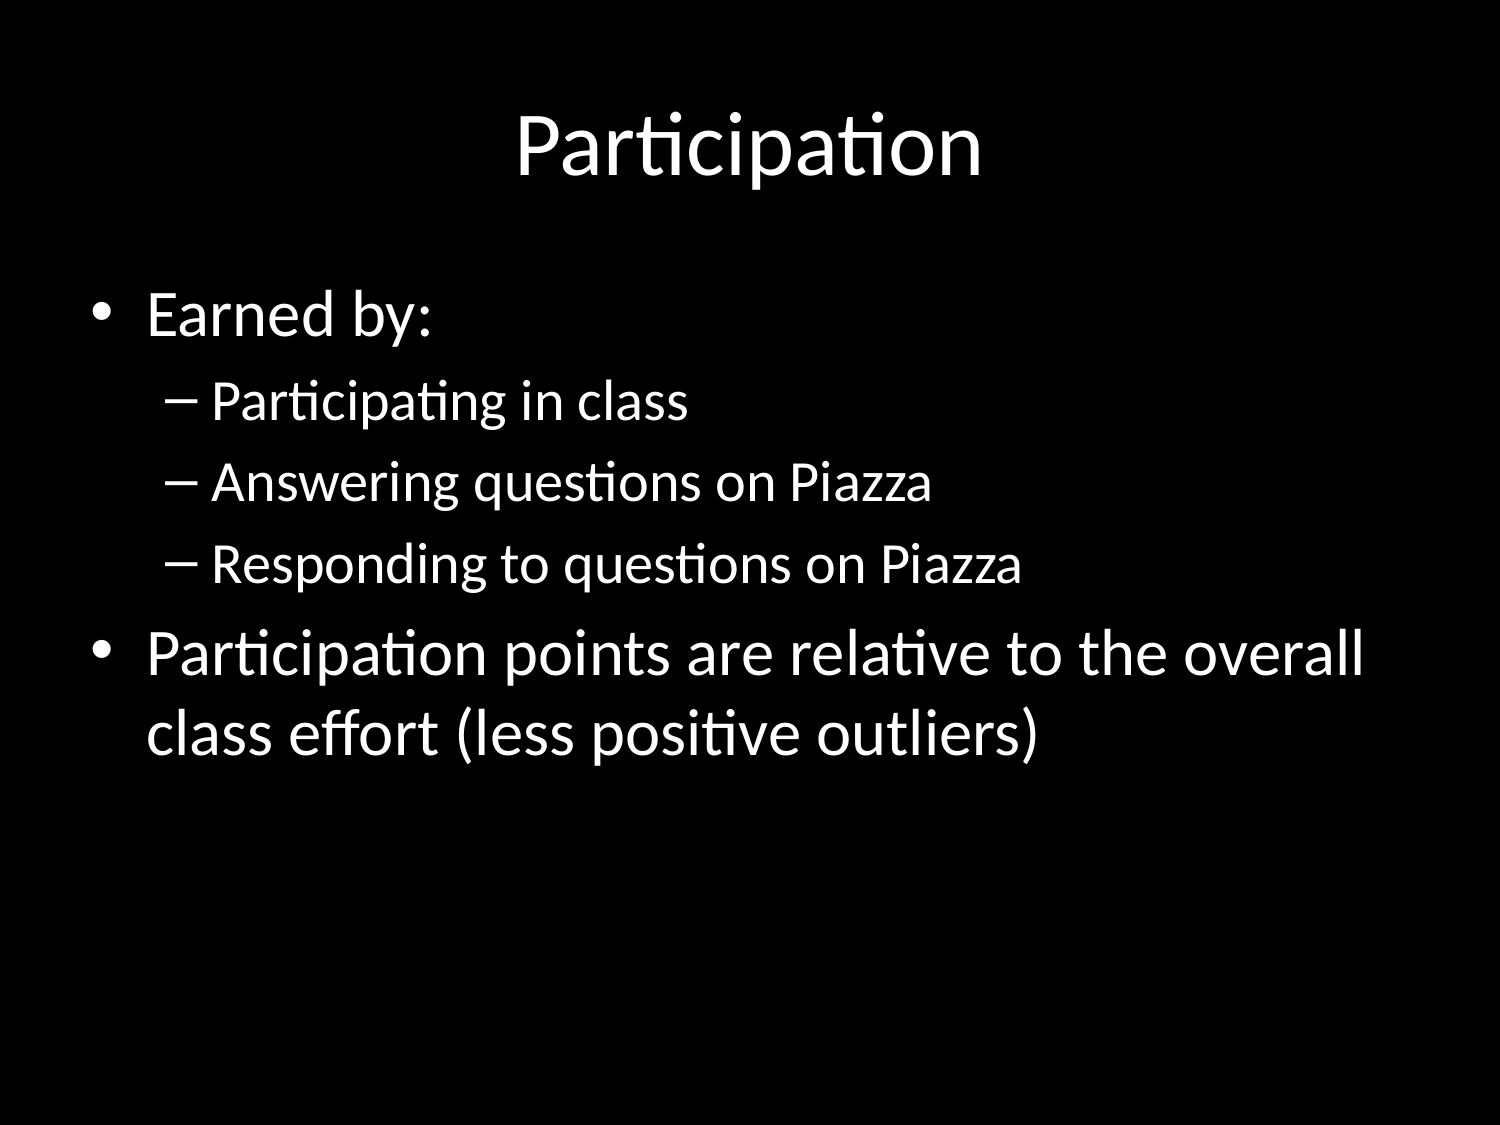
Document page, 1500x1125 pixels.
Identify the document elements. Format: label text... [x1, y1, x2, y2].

list Earned by: Participating in class Answering questions on Piazza Responding to questions on Piazza Participation points are relative to the overall class effort (less positive outliers) [75, 262, 1425, 1005]
title Participation [75, 45, 1425, 233]
